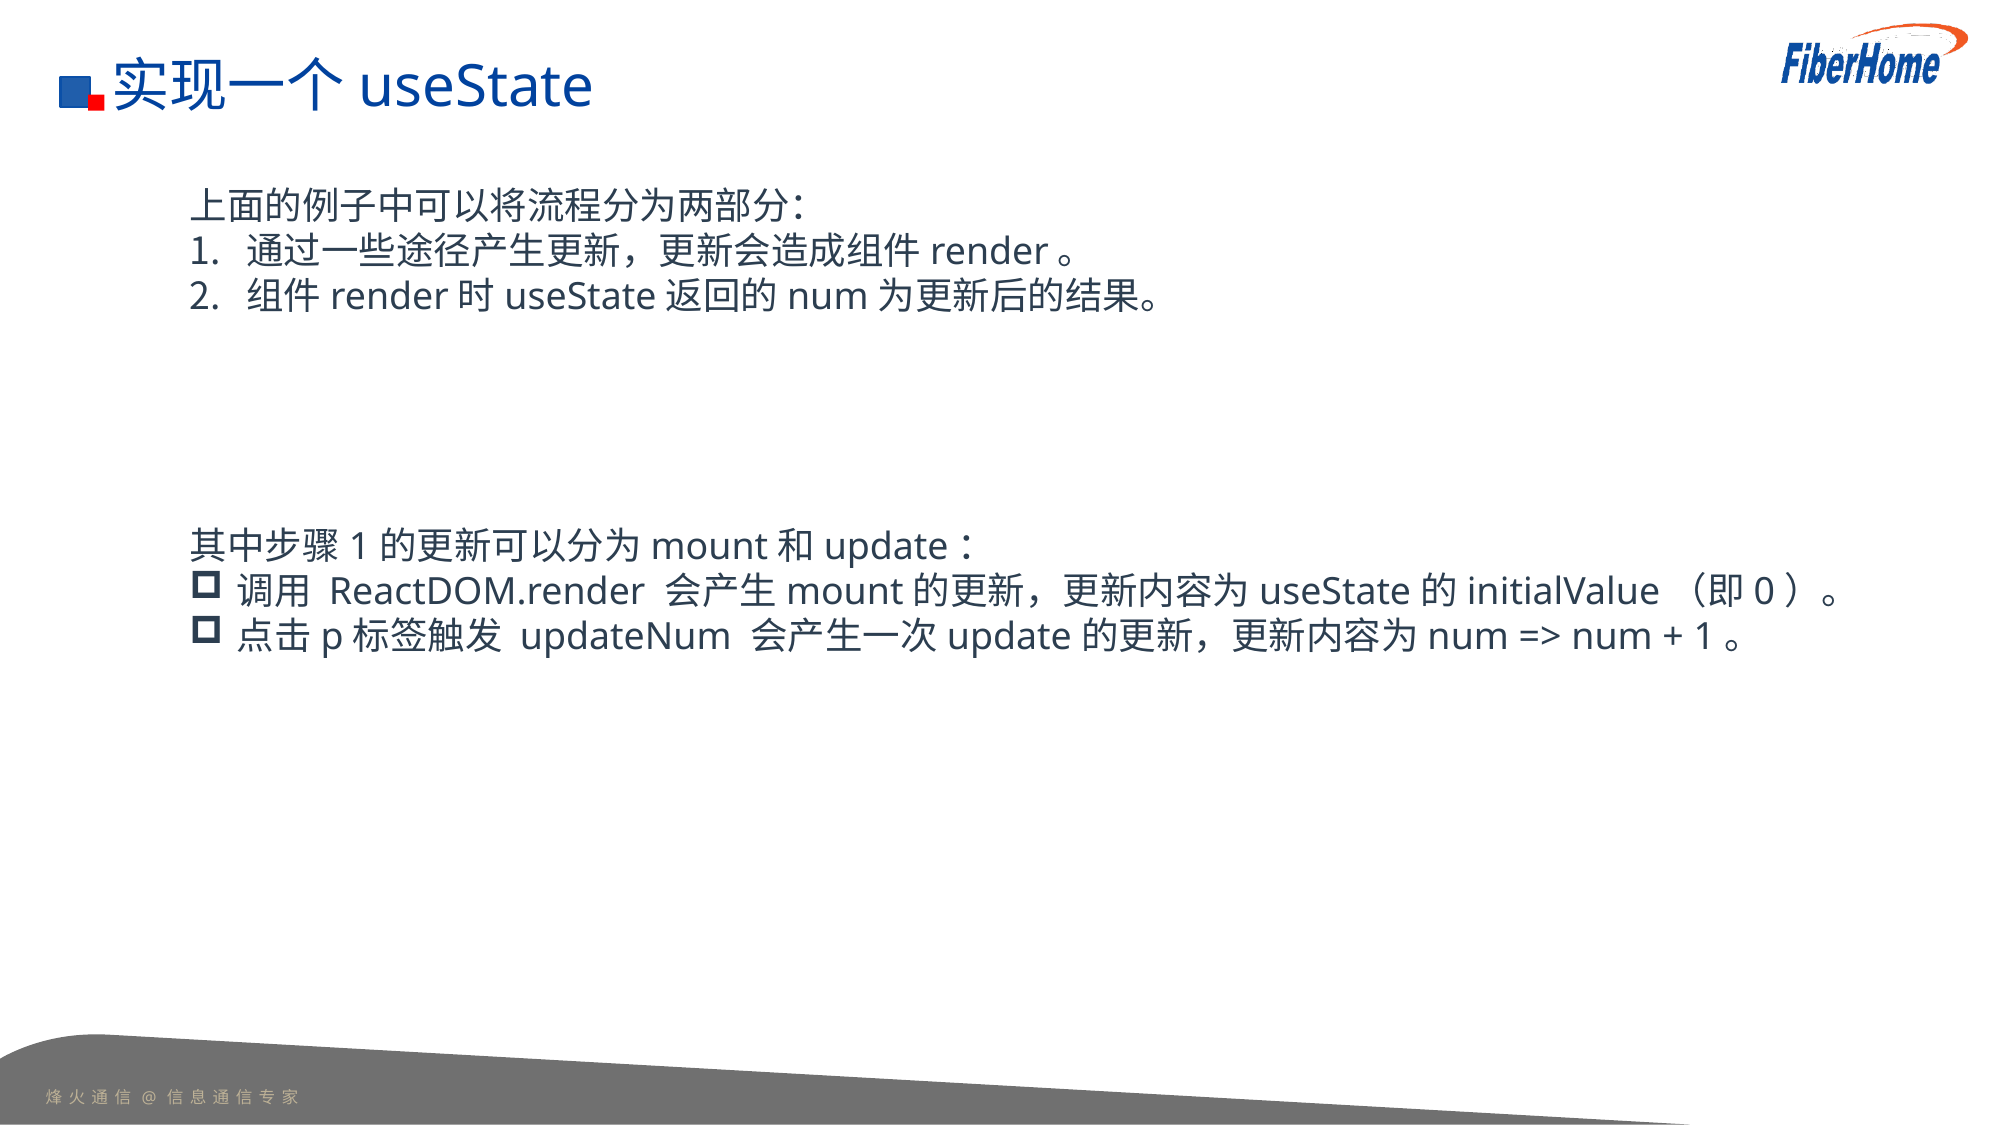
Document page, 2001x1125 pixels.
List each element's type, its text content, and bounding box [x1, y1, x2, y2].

text_box 其中步骤1的更新可以分为mount和update： 调用 ReactDOM.render 会产生mount的更新，更新内容为useState的initialValue（即0）。 点击p标签触发 updateNum 会产生一次update的更新，更新内容为num => num + 1。 [174, 514, 1900, 665]
text_box 上面的例子中可以将流程分为两部分： 通过一些途径产生更新，更新会造成组件render。 组件render时useState返回的num为更新后的结果。 [174, 174, 1900, 325]
list 实现一个useState [96, 48, 1459, 124]
picture [1770, 21, 1978, 87]
